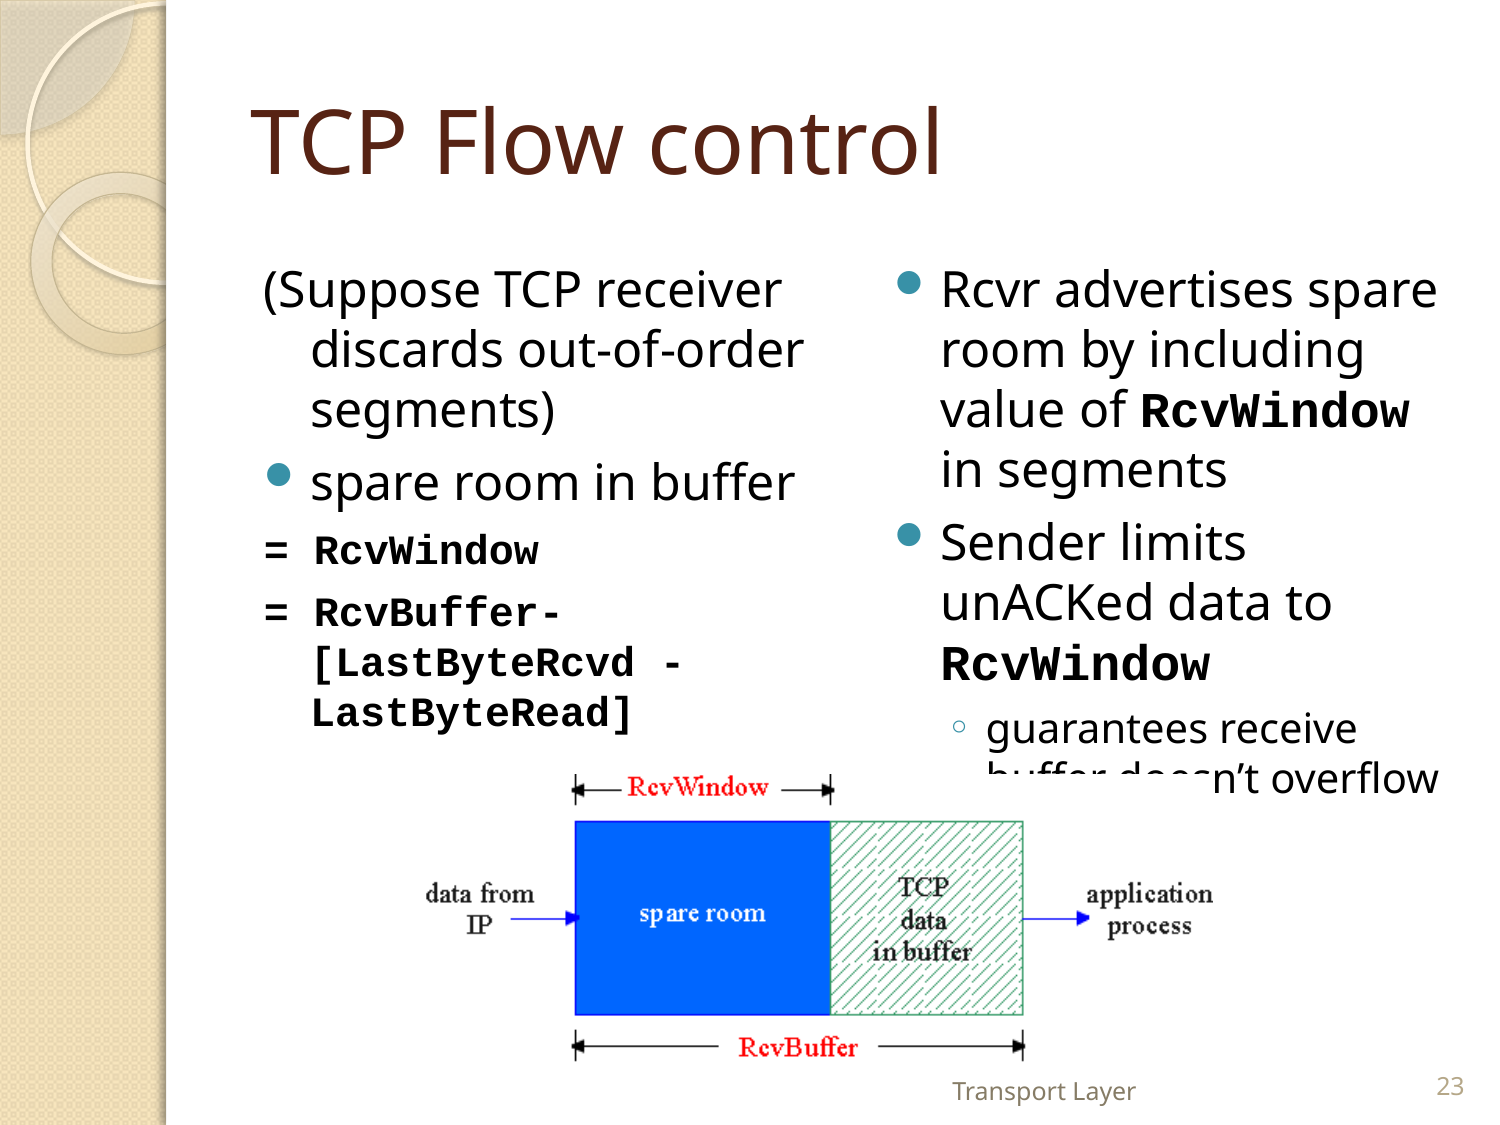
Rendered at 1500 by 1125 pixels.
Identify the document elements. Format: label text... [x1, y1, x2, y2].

title TCP Flow control [235, 45, 1466, 233]
slide_number 23 [1413, 1034, 1488, 1113]
footer Transport Layer [937, 1034, 1413, 1113]
list Rcvr advertises spare room by including value of RcvWindow in segments Sender limits unACKed data to RcvWindow guarantees receive buffer doesn’t overflow [865, 249, 1466, 1016]
list (Suppose TCP receiver discards out-of-order segments) spare room in buffer = RcvWindow = RcvBuffer-[LastByteRcvd - LastByteRead] [235, 249, 836, 1016]
picture [424, 774, 1213, 1063]
